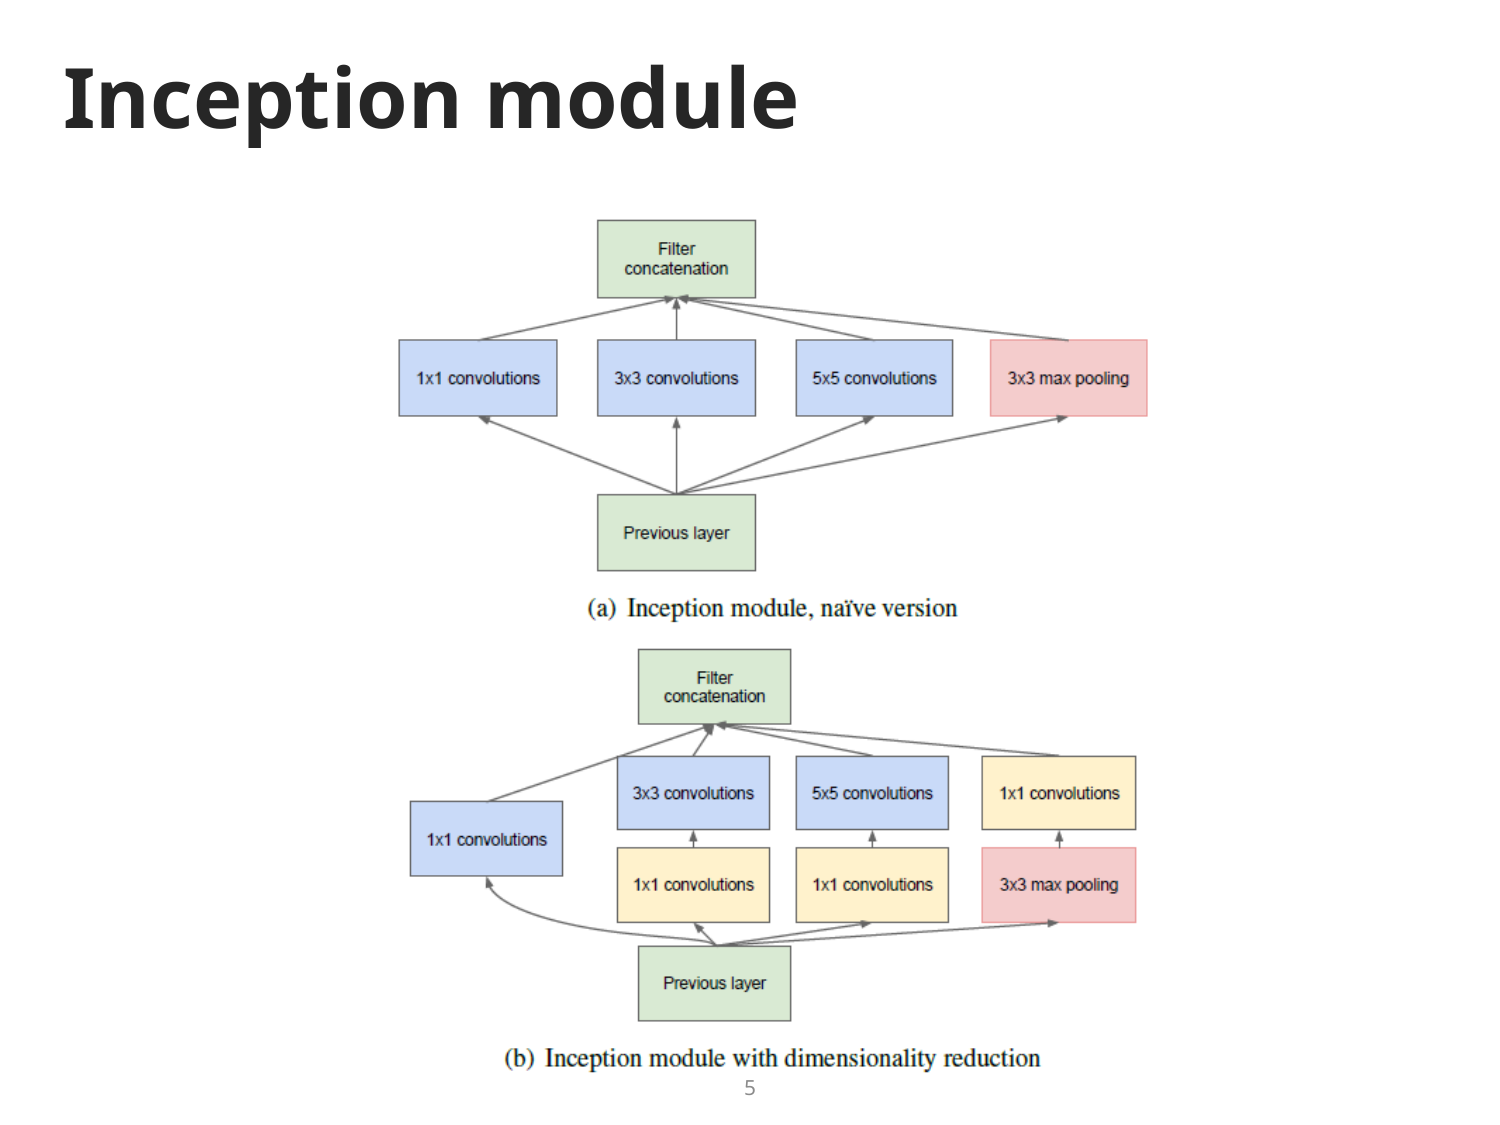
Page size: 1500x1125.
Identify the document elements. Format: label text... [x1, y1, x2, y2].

slide_number 5 [575, 1086, 925, 1119]
title Inception module [48, 41, 1456, 149]
picture [348, 195, 1176, 1079]
